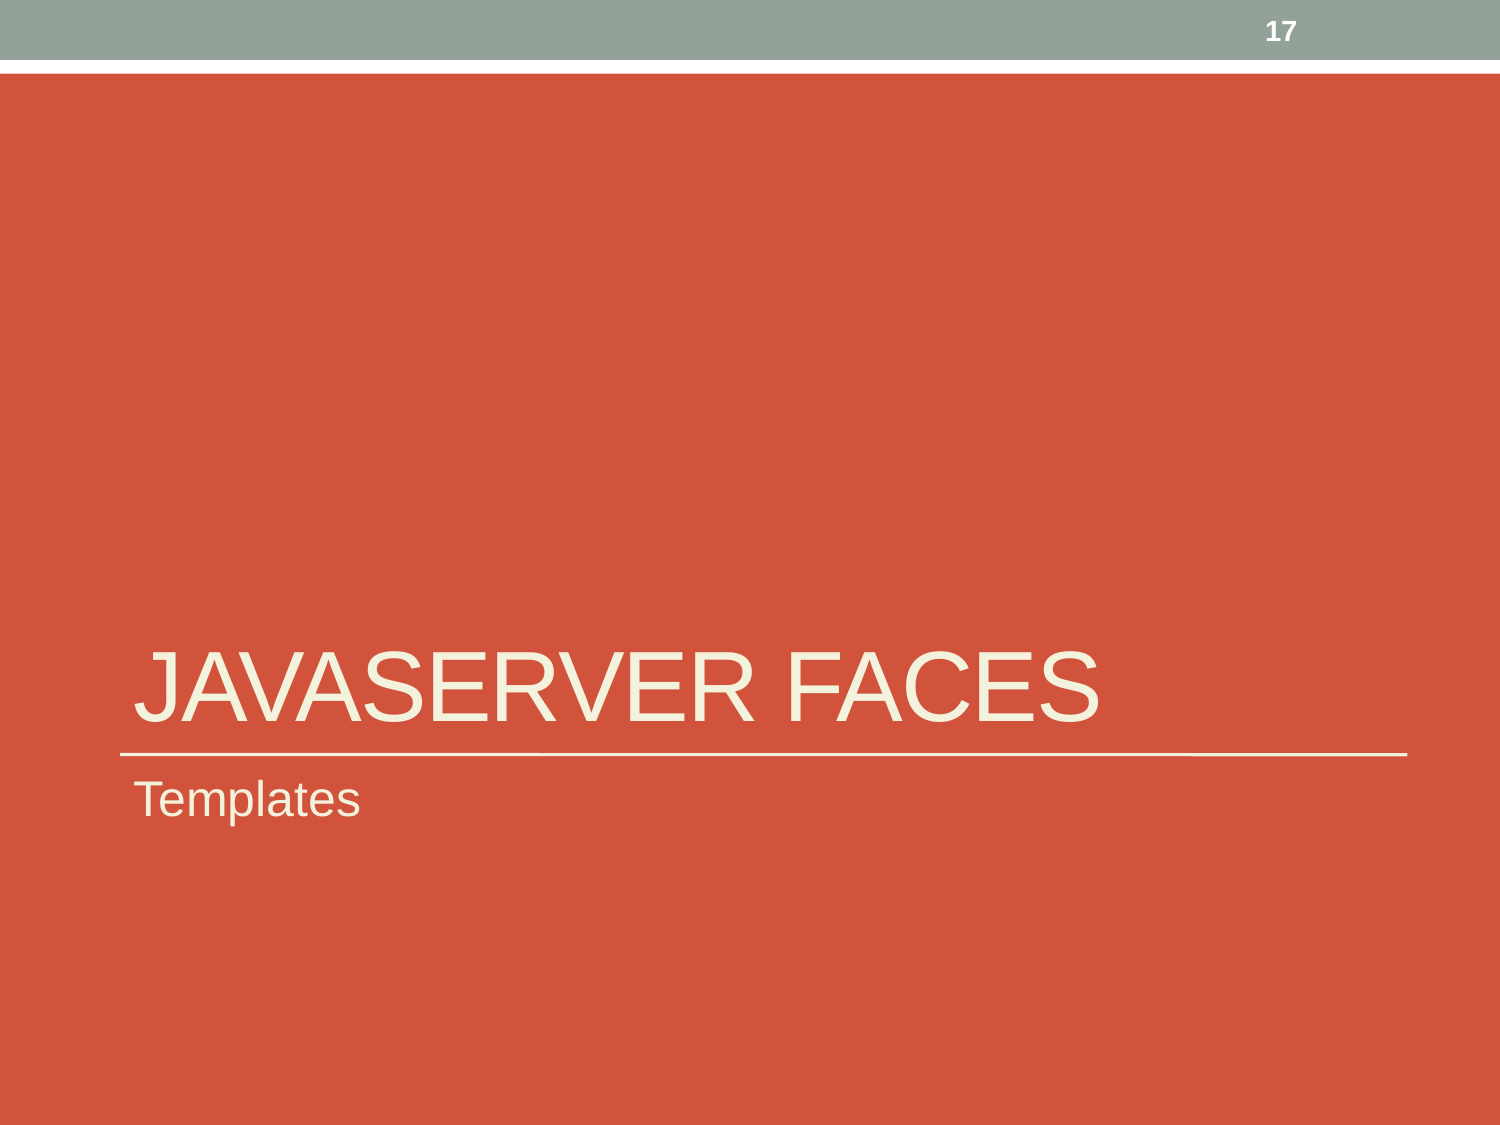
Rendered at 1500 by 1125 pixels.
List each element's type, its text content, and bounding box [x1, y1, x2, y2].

list Templates [118, 758, 1394, 1006]
slide_number 17 [1250, 3, 1425, 57]
title JavaServer Faces [118, 387, 1394, 749]
